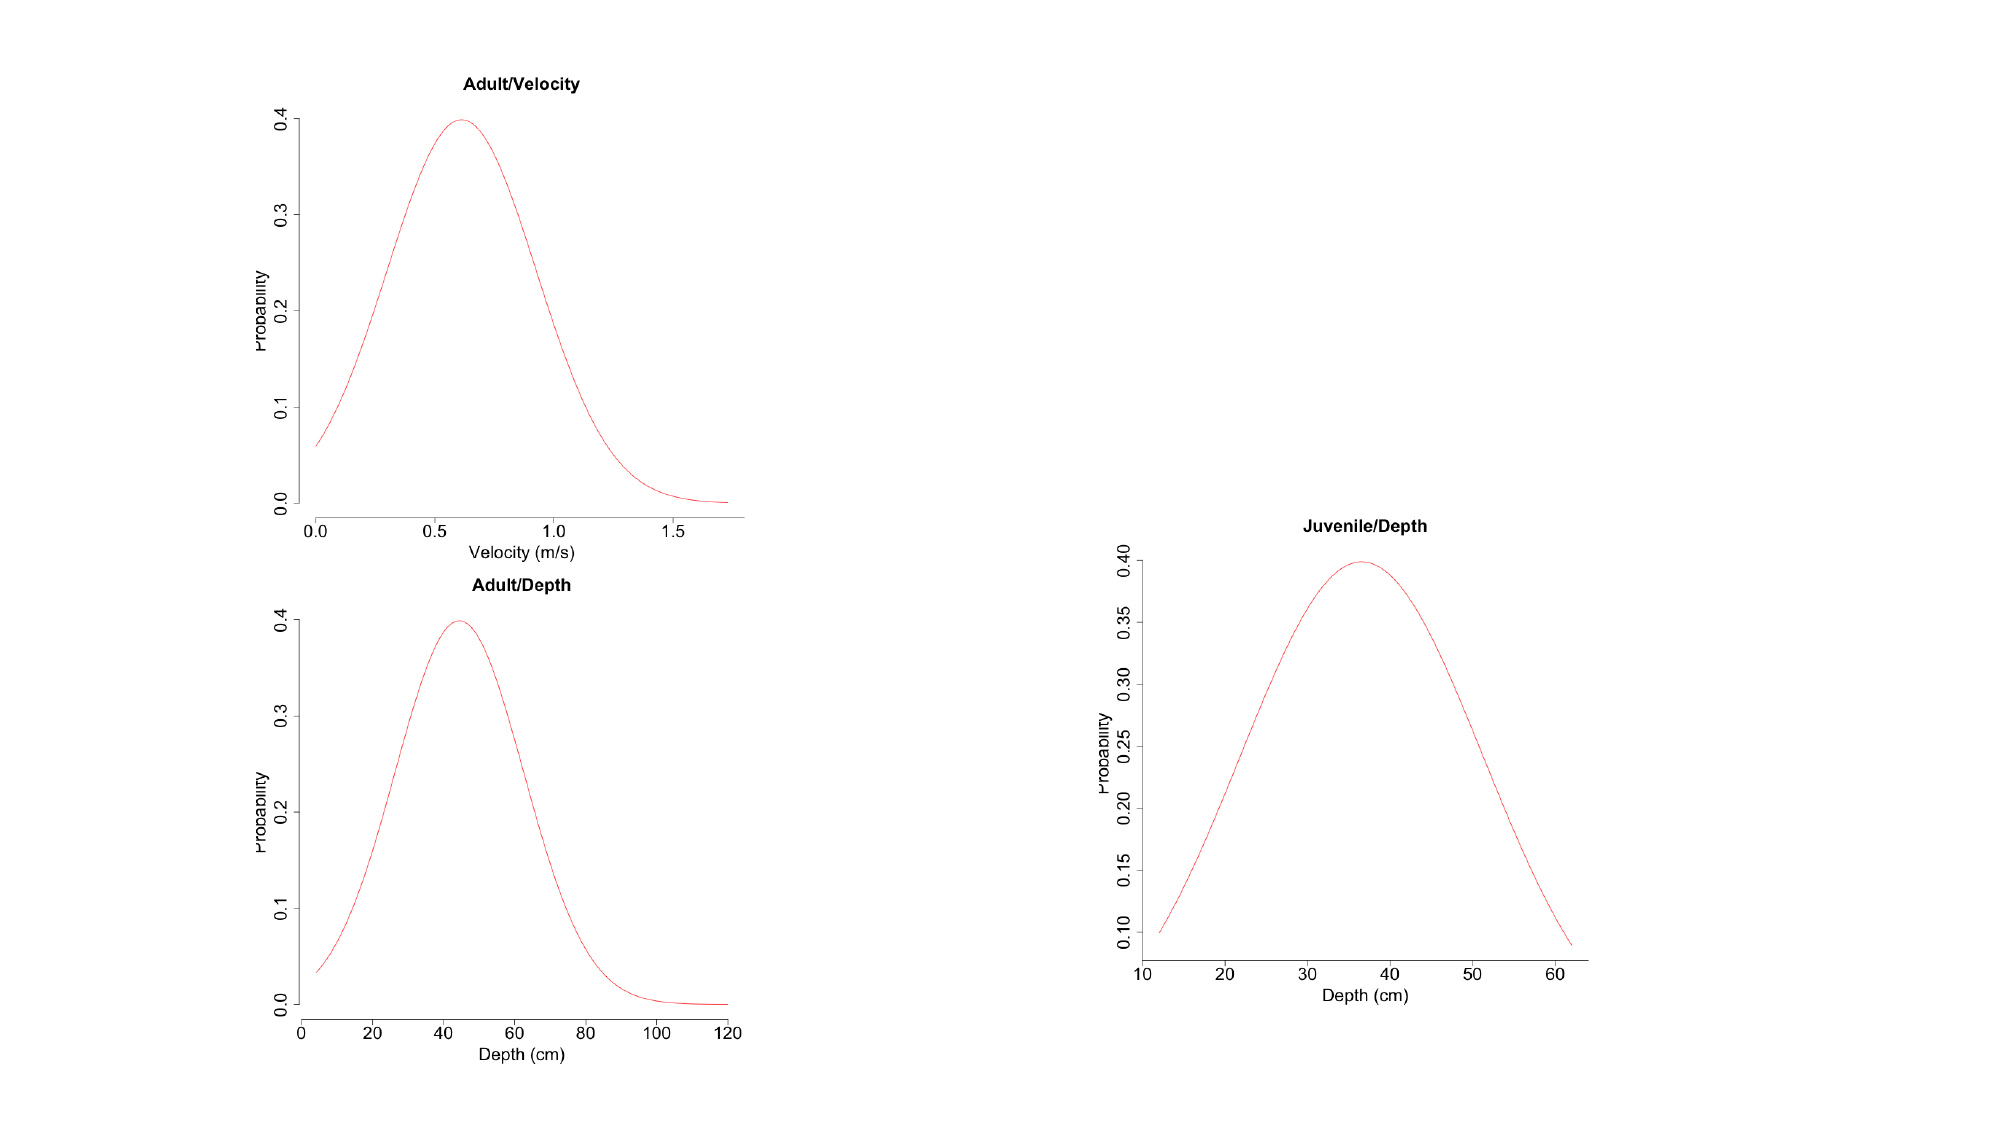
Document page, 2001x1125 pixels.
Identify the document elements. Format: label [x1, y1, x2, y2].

picture [1099, 503, 1610, 1014]
picture [256, 61, 766, 1073]
